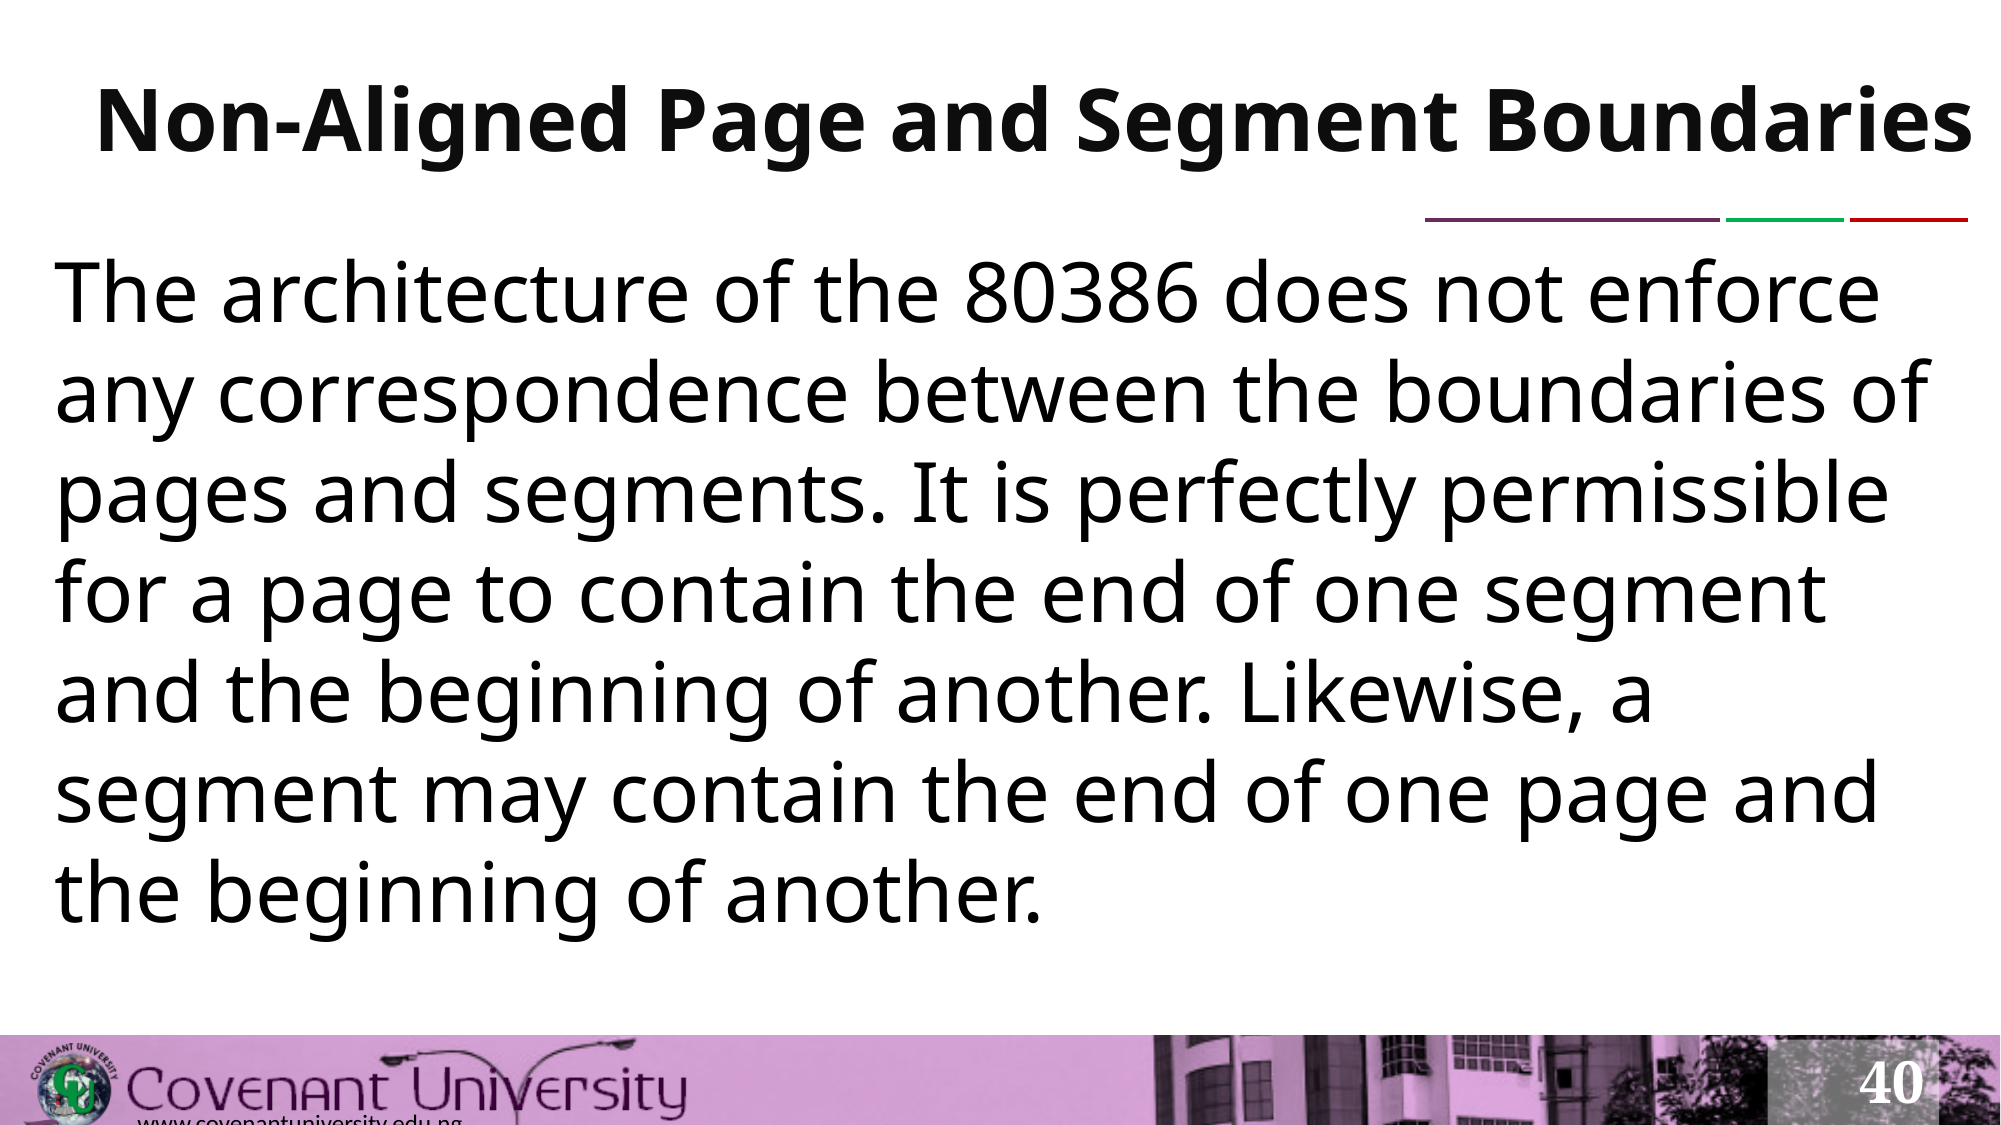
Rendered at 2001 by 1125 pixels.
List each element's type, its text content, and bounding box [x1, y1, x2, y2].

title Non-Aligned Page and Segment Boundaries [74, 20, 2000, 213]
picture [23, 1036, 1071, 1125]
list The architecture of the 80386 does not enforce any correspondence between the boundaries of pages and segments. It is perfectly permissible for a page to contain the end of one segment and the beginning of another. Likewise, a segment may contain the end of one page and the beginning of another. [39, 231, 1961, 1024]
